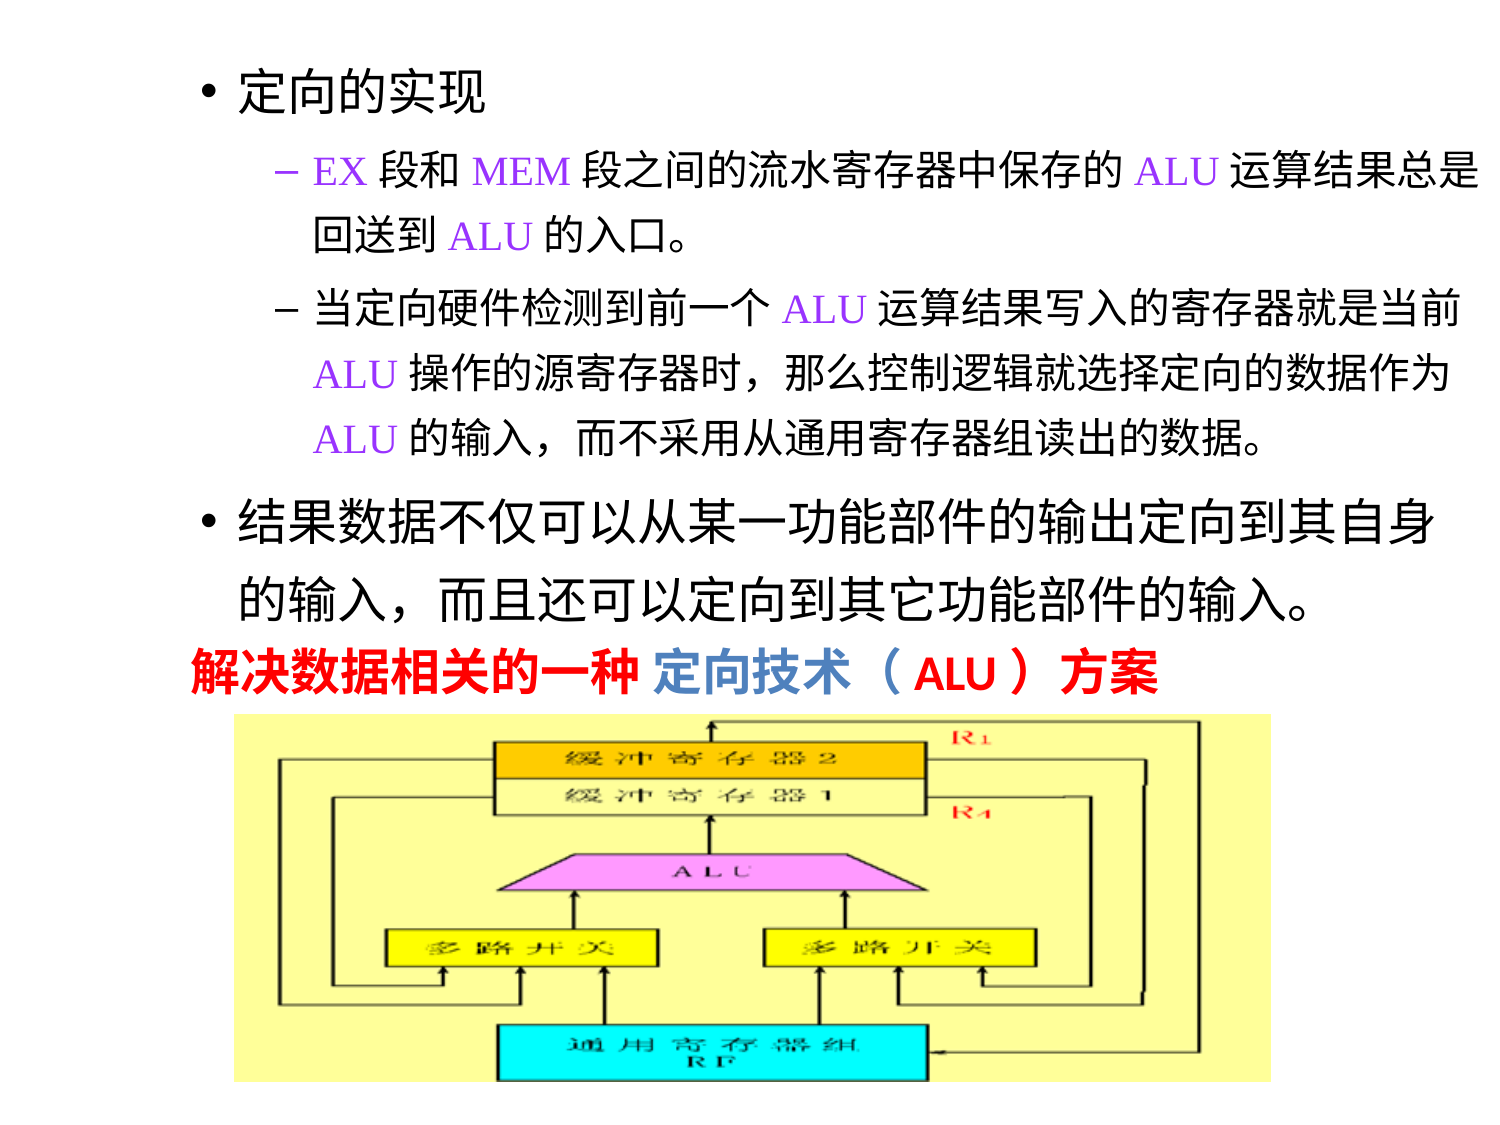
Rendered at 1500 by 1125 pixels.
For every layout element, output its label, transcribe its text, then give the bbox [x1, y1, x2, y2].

text_box 定向的实现 EX段和MEM段之间的流水寄存器中保存的ALU运算结果总是回送到ALU的入口。 当定向硬件检测到前一个ALU运算结果写入的寄存器就是当前ALU操作的源寄存器时，那么控制逻辑就选择定向的数据作为ALU的输入，而不采用从通用寄存器组读出的数据。 结果数据不仅可以从某一功能部件的输出定向到其自身的输入，而且还可以定向到其它功能部件的输入。 [35, 35, 1500, 800]
text_box 解决数据相关的一种 定向技术（ALU）方案 [0, 632, 1350, 838]
picture [234, 714, 1271, 1083]
